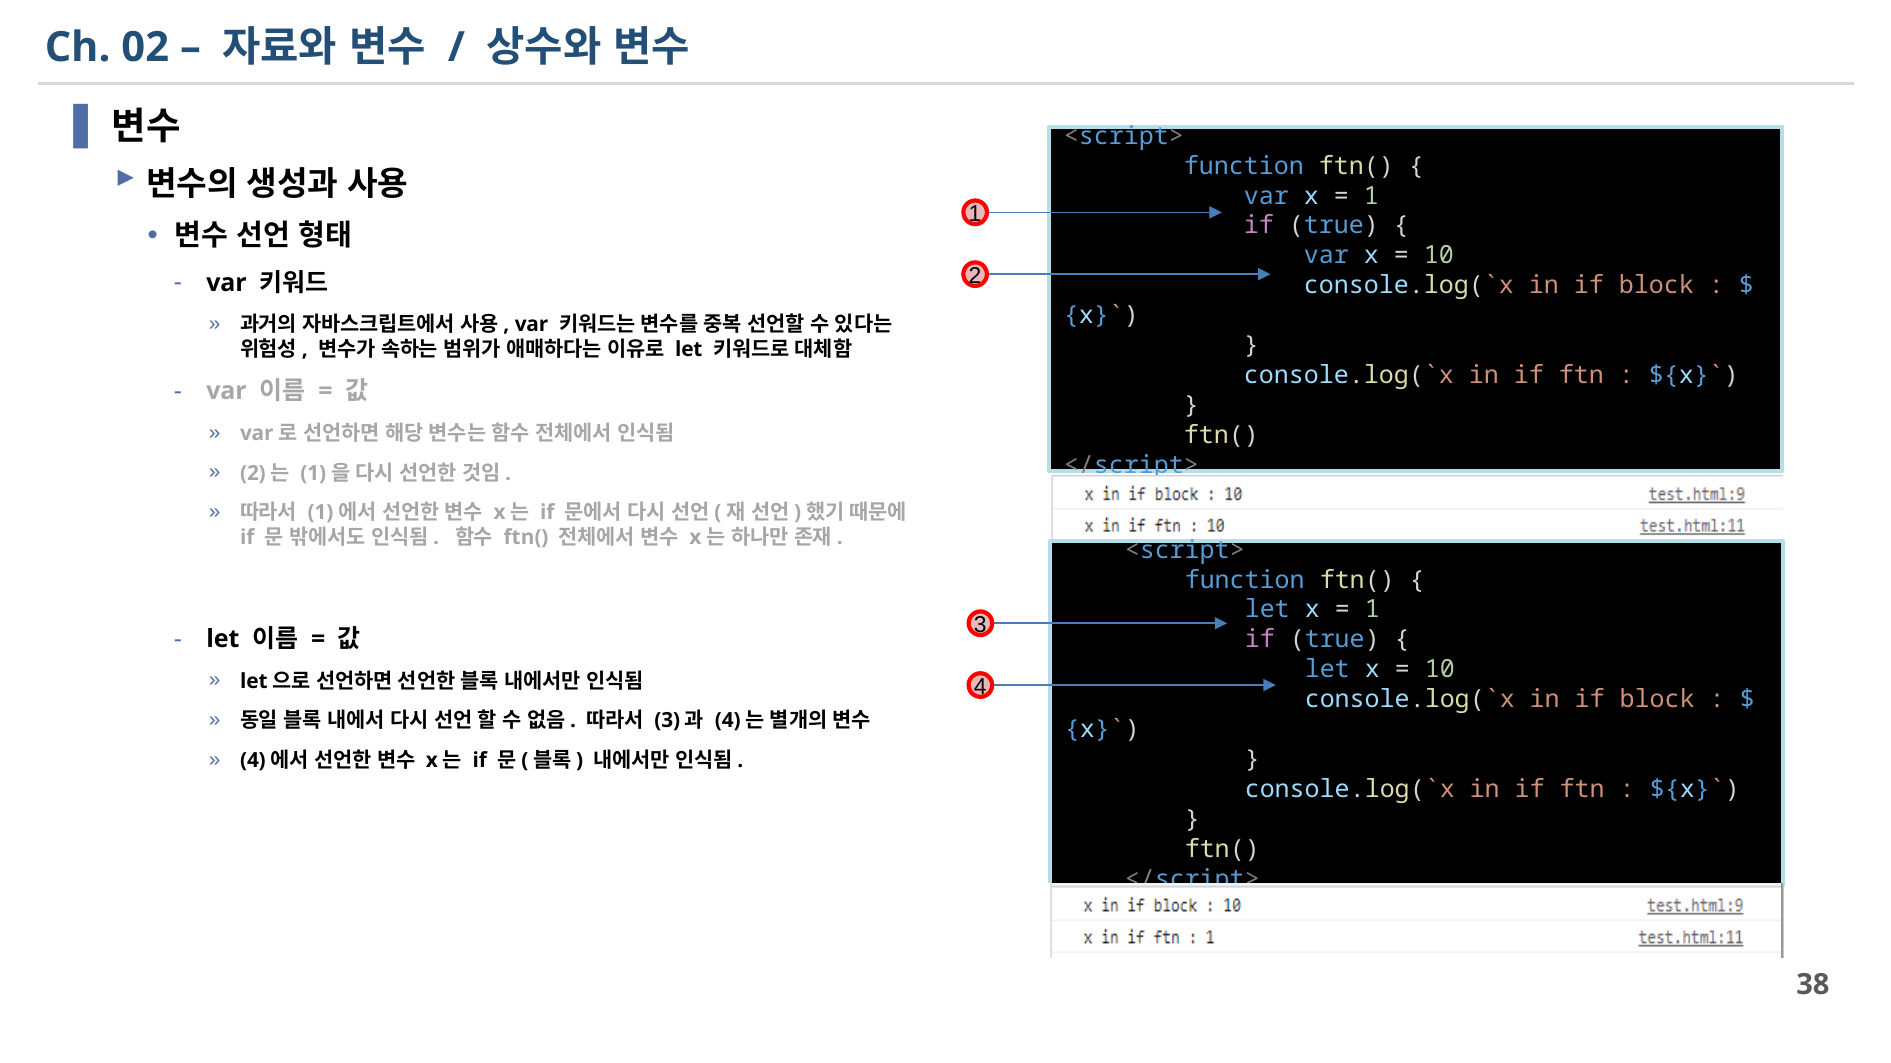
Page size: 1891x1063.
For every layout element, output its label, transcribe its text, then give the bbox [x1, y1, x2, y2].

slide_number 38 [1703, 956, 1845, 1014]
text_box 3 [966, 609, 995, 638]
text_box 2 [961, 260, 989, 289]
text_box 1 [961, 198, 989, 227]
text_box 4 [966, 671, 995, 699]
list 변수 변수의 생성과 사용 변수 선언 형태 var 키워드 과거의 자바스크립트에서 사용, var 키워드는 변수를 중복 선언할 수 있다는 위험성, 변수가 속하는 범위가 애매하다는 이유로 let 키워드로 대체함 var 이름 = 값 var로 선언하면 해당 변수는 함수 전체에서 인식됨 (2)는 (1)을 다시 선언한 것임. 따라서 (1)에서 선언한 변수 x는 if 문에서 다시 선언(재 선언)했기 때문에 if 문 밖에서도 인식됨. 함수 ftn() 전체에서 변수 x는 하나만 존재. let 이름 = 값 let으로 선언하면 선언한 블록 내에서만 인식됨 동일 블록 내에서 다시 선언 할 수 없음. 따라서 (3)과 (4)는 별개의 변수 (4)에서 선언한 변수 x는 if 문(블록) 내에서만 인식됨. [43, 94, 946, 382]
picture [1048, 883, 1785, 958]
text_box <script> function ftn() { let x = 1 if (true) { let x = 10 console.log(`x in if block : ${x}`) } console.log(`x in if ftn : ${x}`) } ftn() </script> [1048, 549, 1785, 883]
text_box <script> function ftn() { var x = 1 if (true) { var x = 10 console.log(`x in if block : ${x}`) } console.log(`x in if ftn : ${x}`) } ftn() </script> [1047, 125, 1784, 473]
title Ch. 02 – 자료와 변수 / 상수와 변수 [29, 11, 1809, 78]
picture [1049, 475, 1783, 543]
